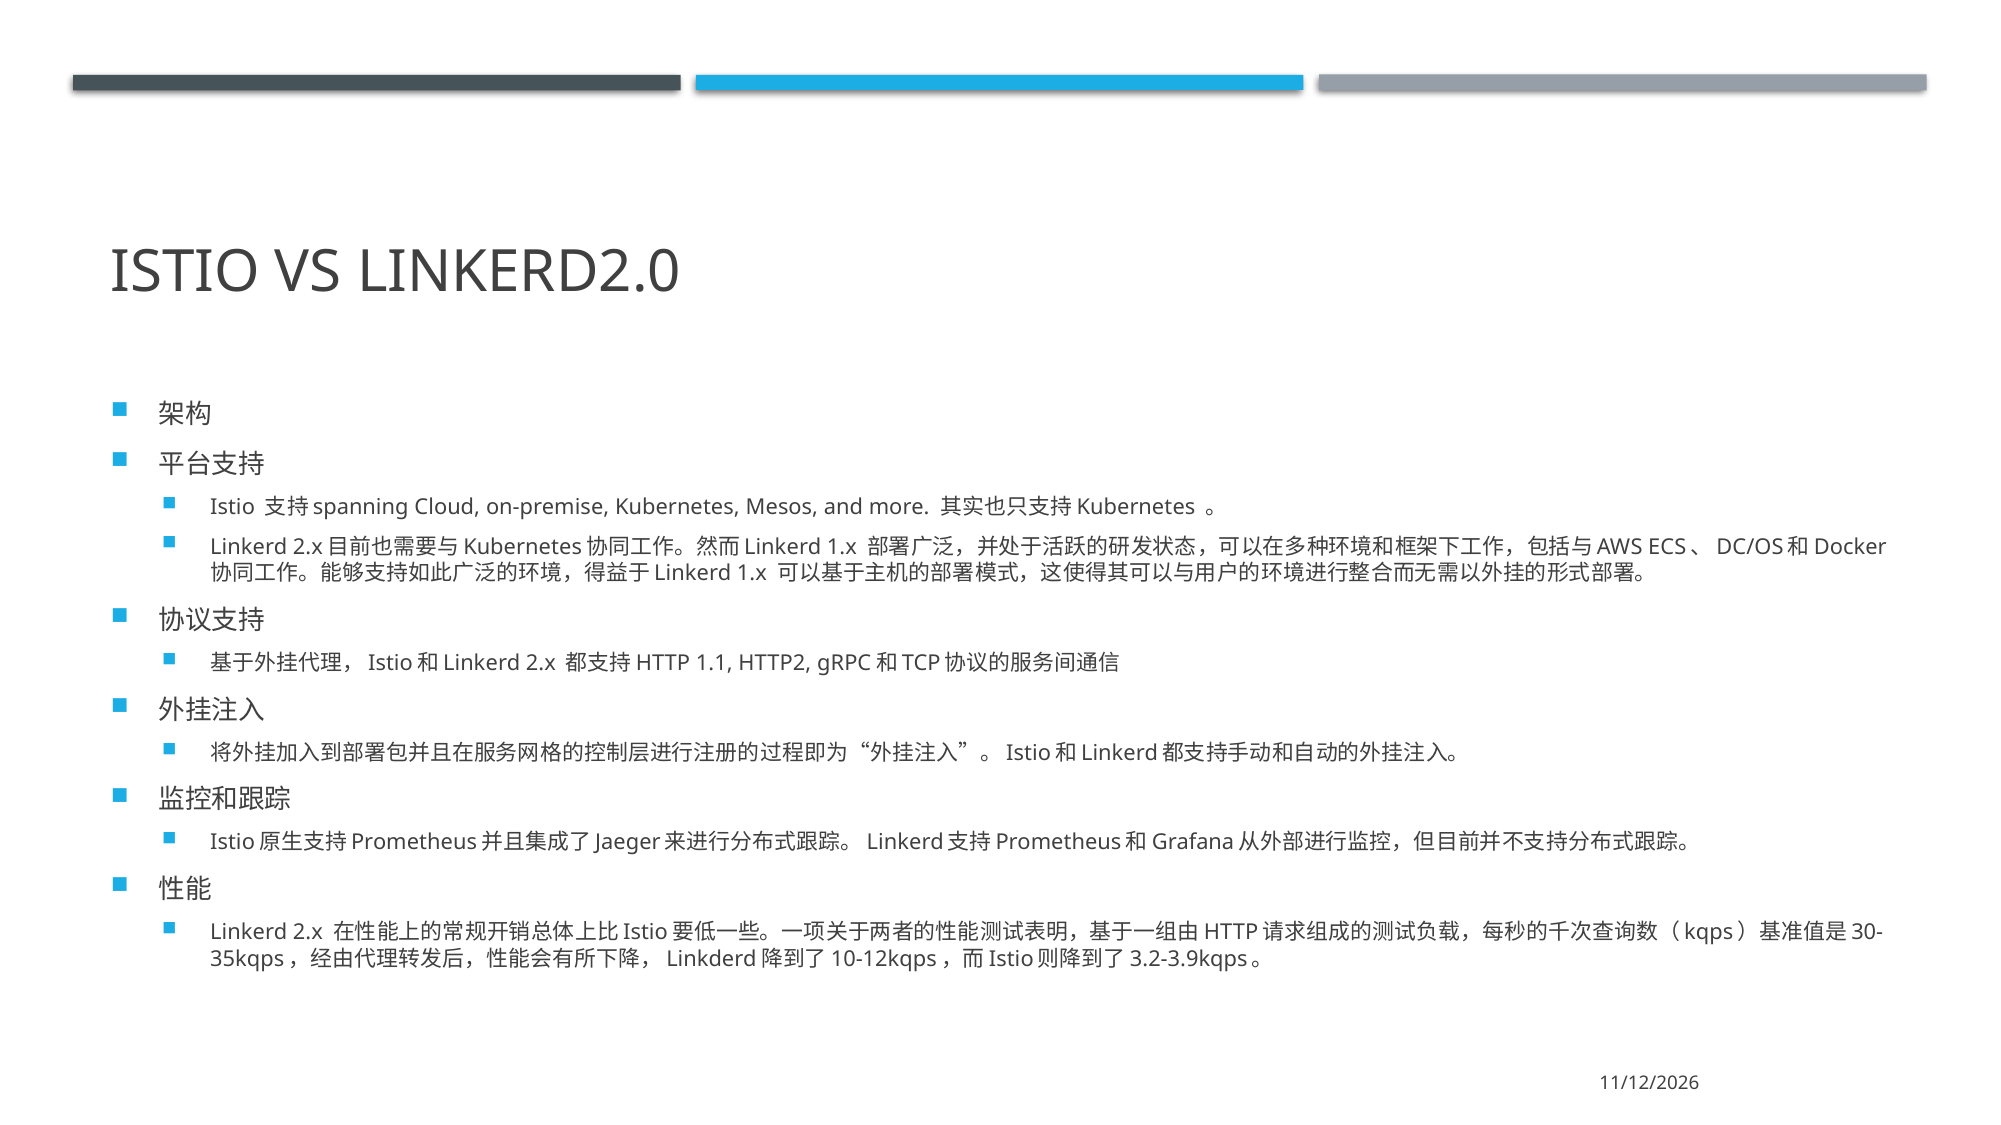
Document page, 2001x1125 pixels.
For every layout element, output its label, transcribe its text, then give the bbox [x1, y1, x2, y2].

list 架构 平台支持 Istio 支持spanning Cloud, on-premise, Kubernetes, Mesos, and more. 其实也只支持Kubernetes 。 Linkerd 2.x目前也需要与Kubernetes协同工作。然而Linkerd 1.x 部署广泛，并处于活跃的研发状态，可以在多种环境和框架下工作，包括与AWS ECS、DC/OS和Docker协同工作。能够支持如此广泛的环境，得益于Linkerd 1.x 可以基于主机的部署模式，这使得其可以与用户的环境进行整合而无需以外挂的形式部署。 协议支持 基于外挂代理，Istio和Linkerd 2.x 都支持HTTP 1.1, HTTP2, gRPC和TCP协议的服务间通信 外挂注入 将外挂加入到部署包并且在服务网格的控制层进行注册的过程即为“外挂注入”。Istio和Linkerd都支持手动和自动的外挂注入。 监控和跟踪 Istio原生支持Prometheus并且集成了Jaeger来进行分布式跟踪。Linkerd支持Prometheus和Grafana从外部进行监控，但目前并不支持分布式跟踪。 性能 Linkerd 2.x 在性能上的常规开销总体上比Istio要低一些。一项关于两者的性能测试表明，基于一组由HTTP请求组成的测试负载，每秒的千次查询数（kqps）基准值是30-35kqps，经由代理转发后，性能会有所下降，Linkderd降到了10-12kqps，而Istio则降到了3.2-3.9kqps。 [95, 383, 1905, 981]
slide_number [1247, 1053, 1715, 1114]
title Istio VS Linkerd2.0 [95, 115, 1905, 311]
